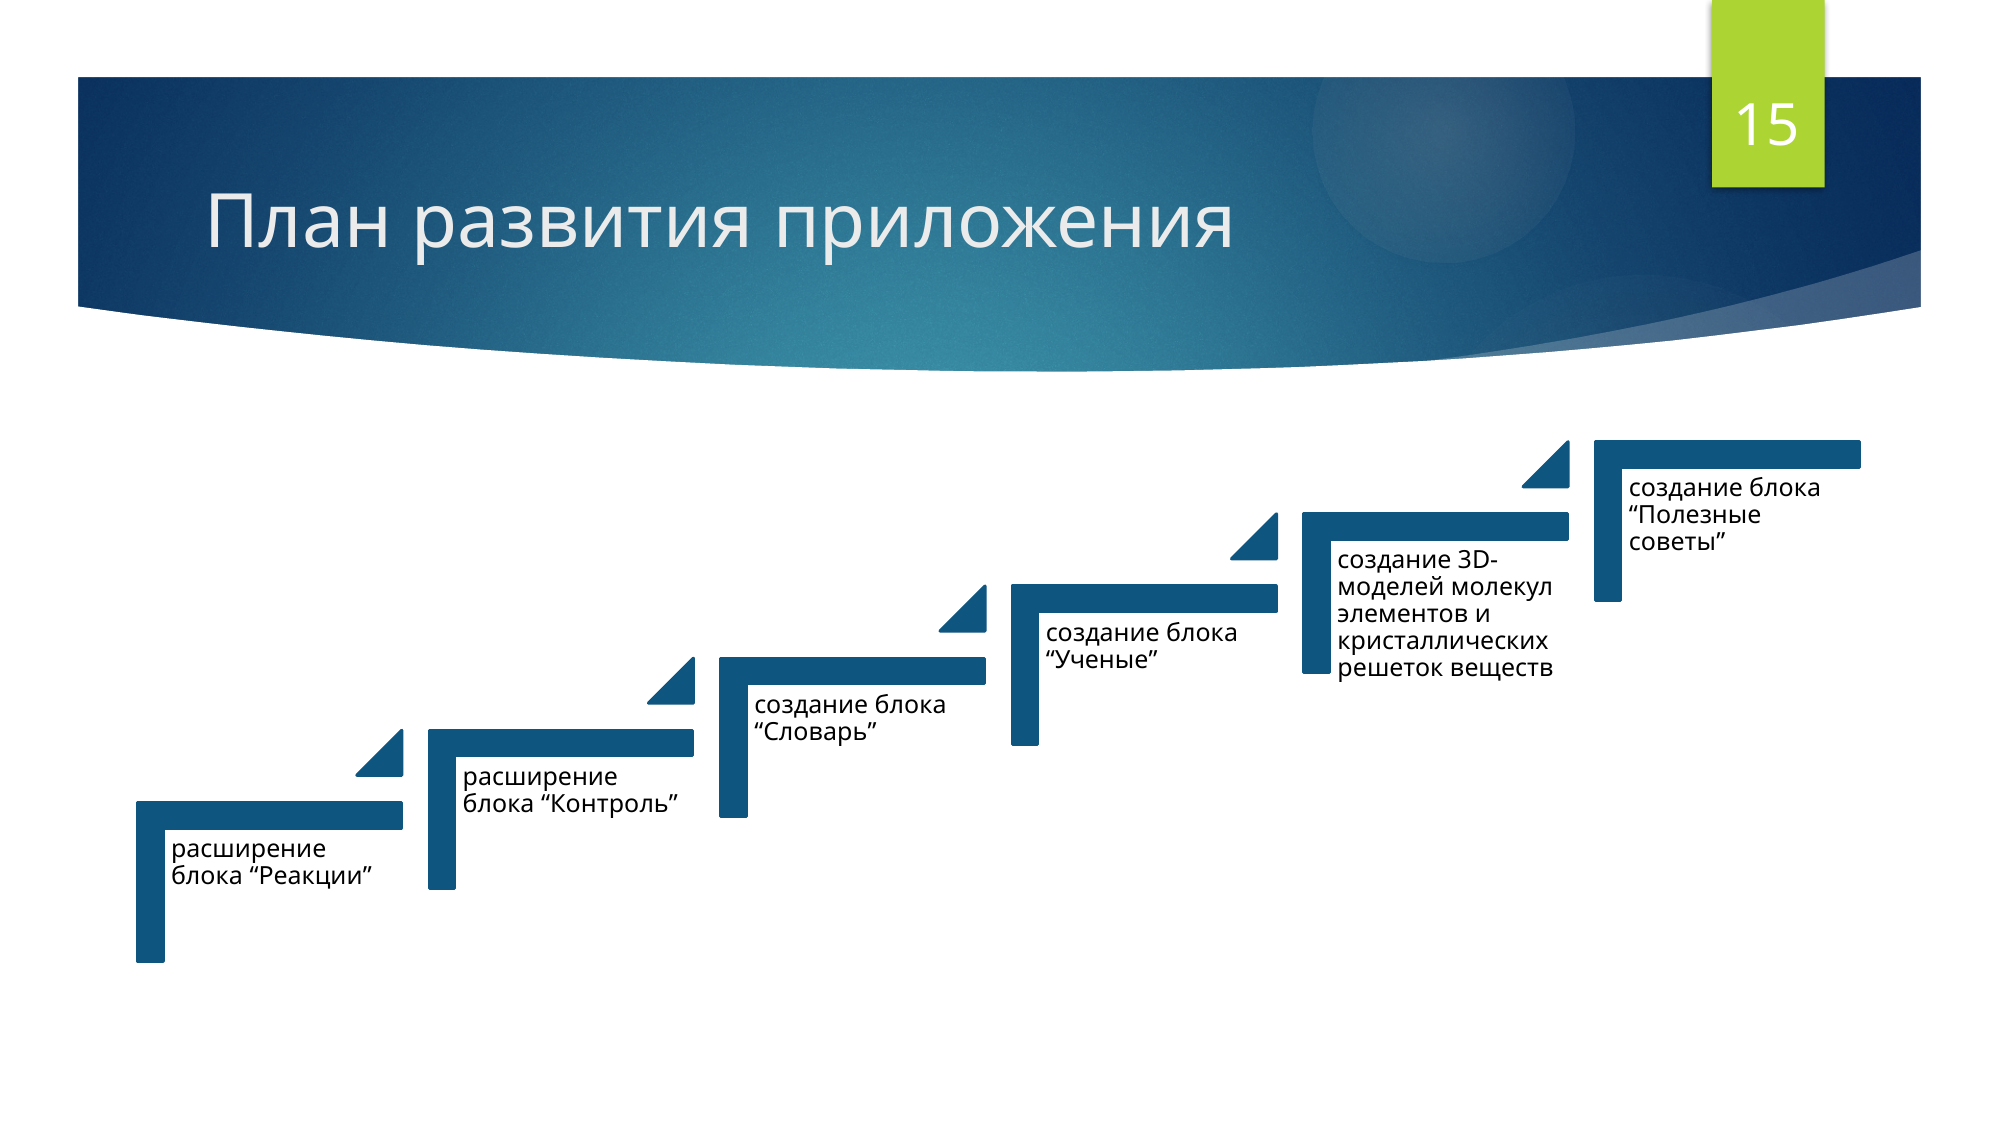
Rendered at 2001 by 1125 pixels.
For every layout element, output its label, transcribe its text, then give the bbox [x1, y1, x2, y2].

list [132, 440, 1865, 1038]
title План развития приложения [189, 159, 1627, 276]
slide_number 15 [1698, 48, 1836, 175]
